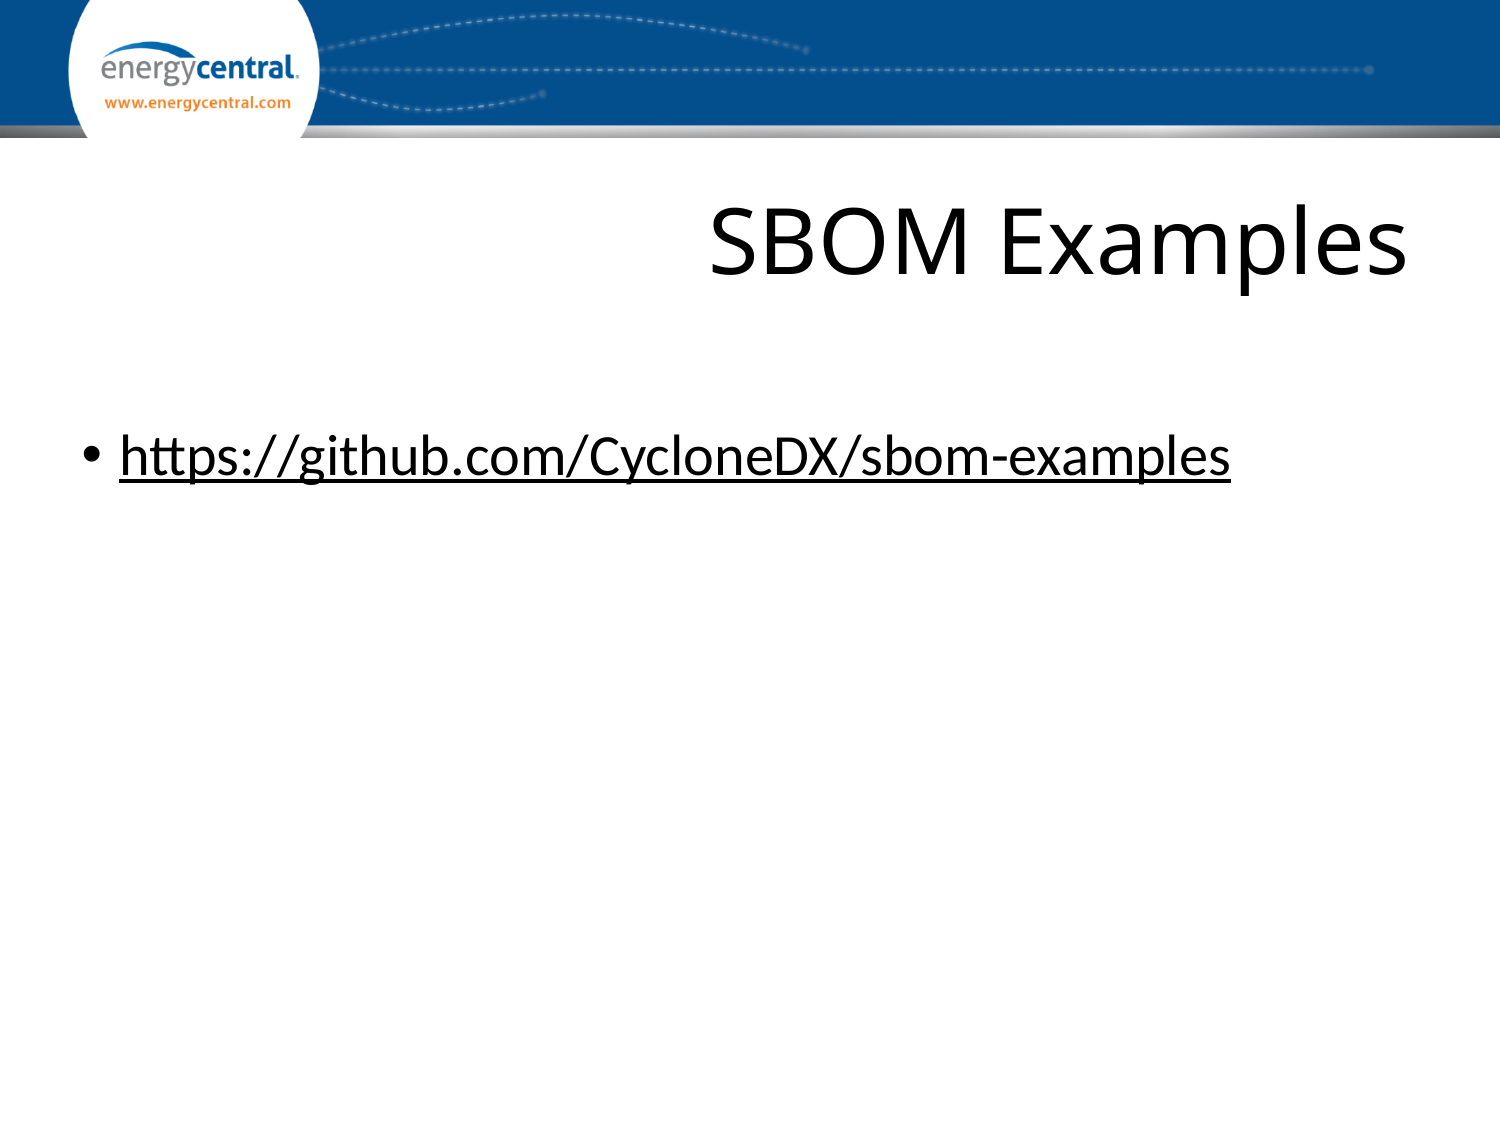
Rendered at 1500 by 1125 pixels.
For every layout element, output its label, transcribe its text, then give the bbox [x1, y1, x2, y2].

picture [0, 0, 1500, 138]
list https://github.com/CycloneDX/sbom-examples [66, 417, 1366, 1014]
title SBOM Examples [356, 174, 1425, 315]
